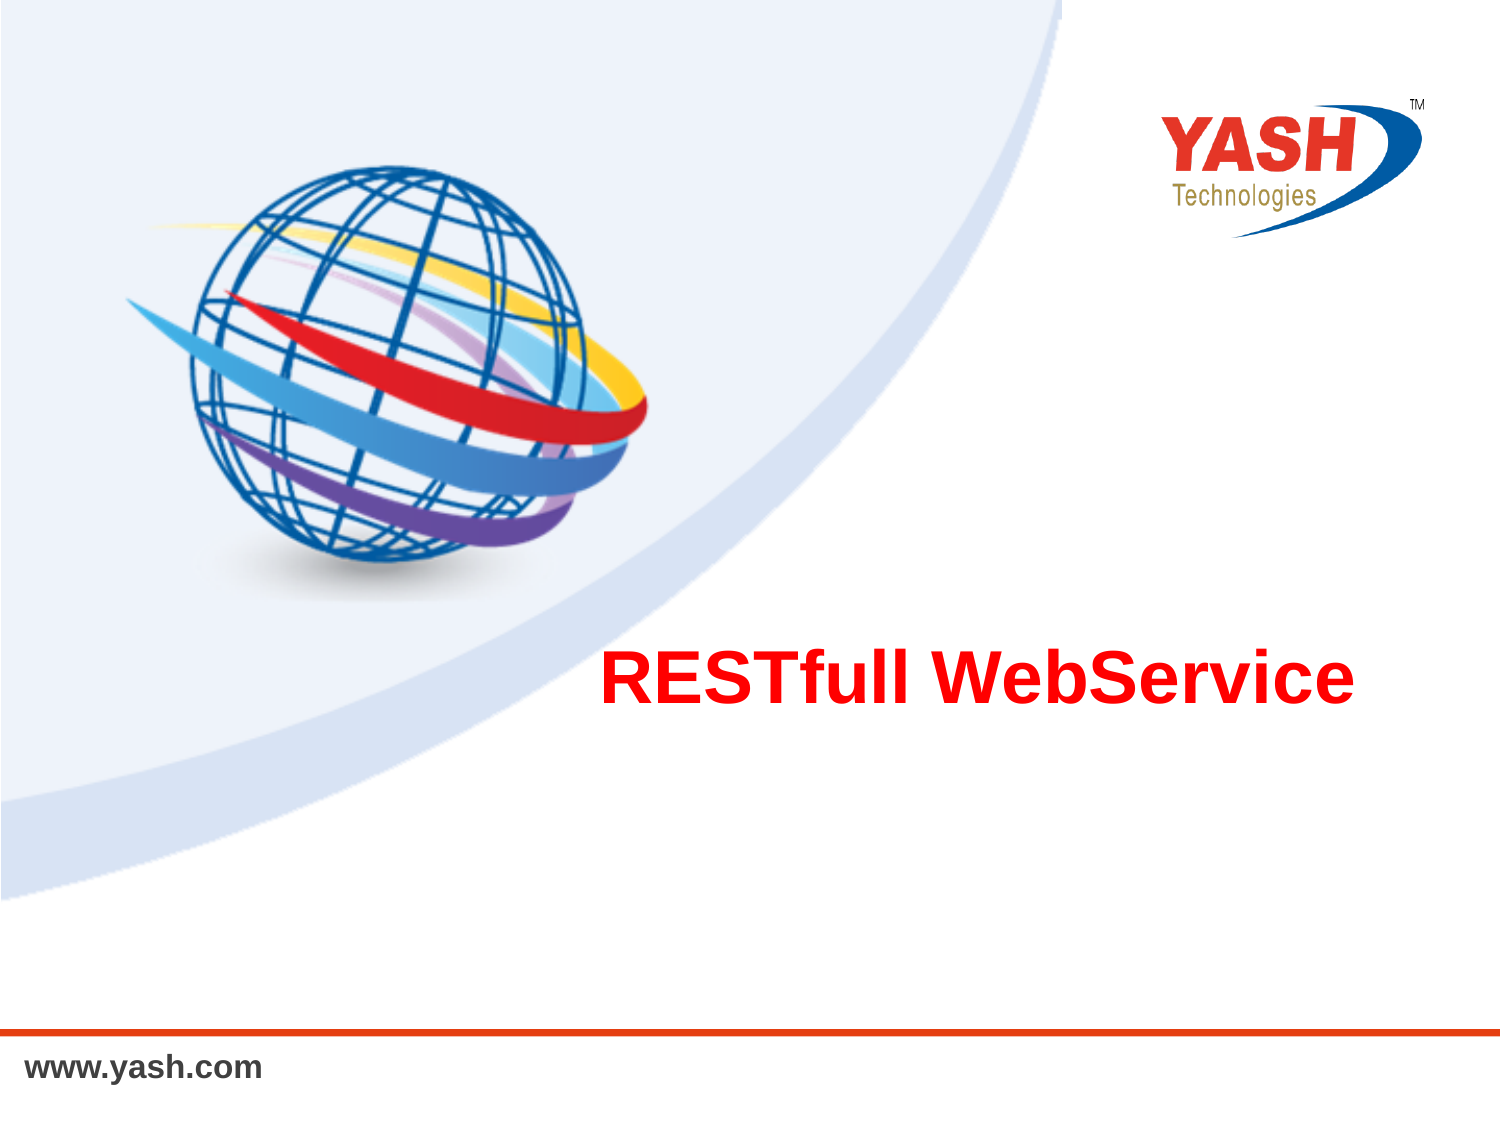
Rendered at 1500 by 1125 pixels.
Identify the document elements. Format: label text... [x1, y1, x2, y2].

title RESTfull WebService [584, 621, 1447, 728]
picture [1161, 99, 1424, 238]
picture [1, 0, 1062, 908]
